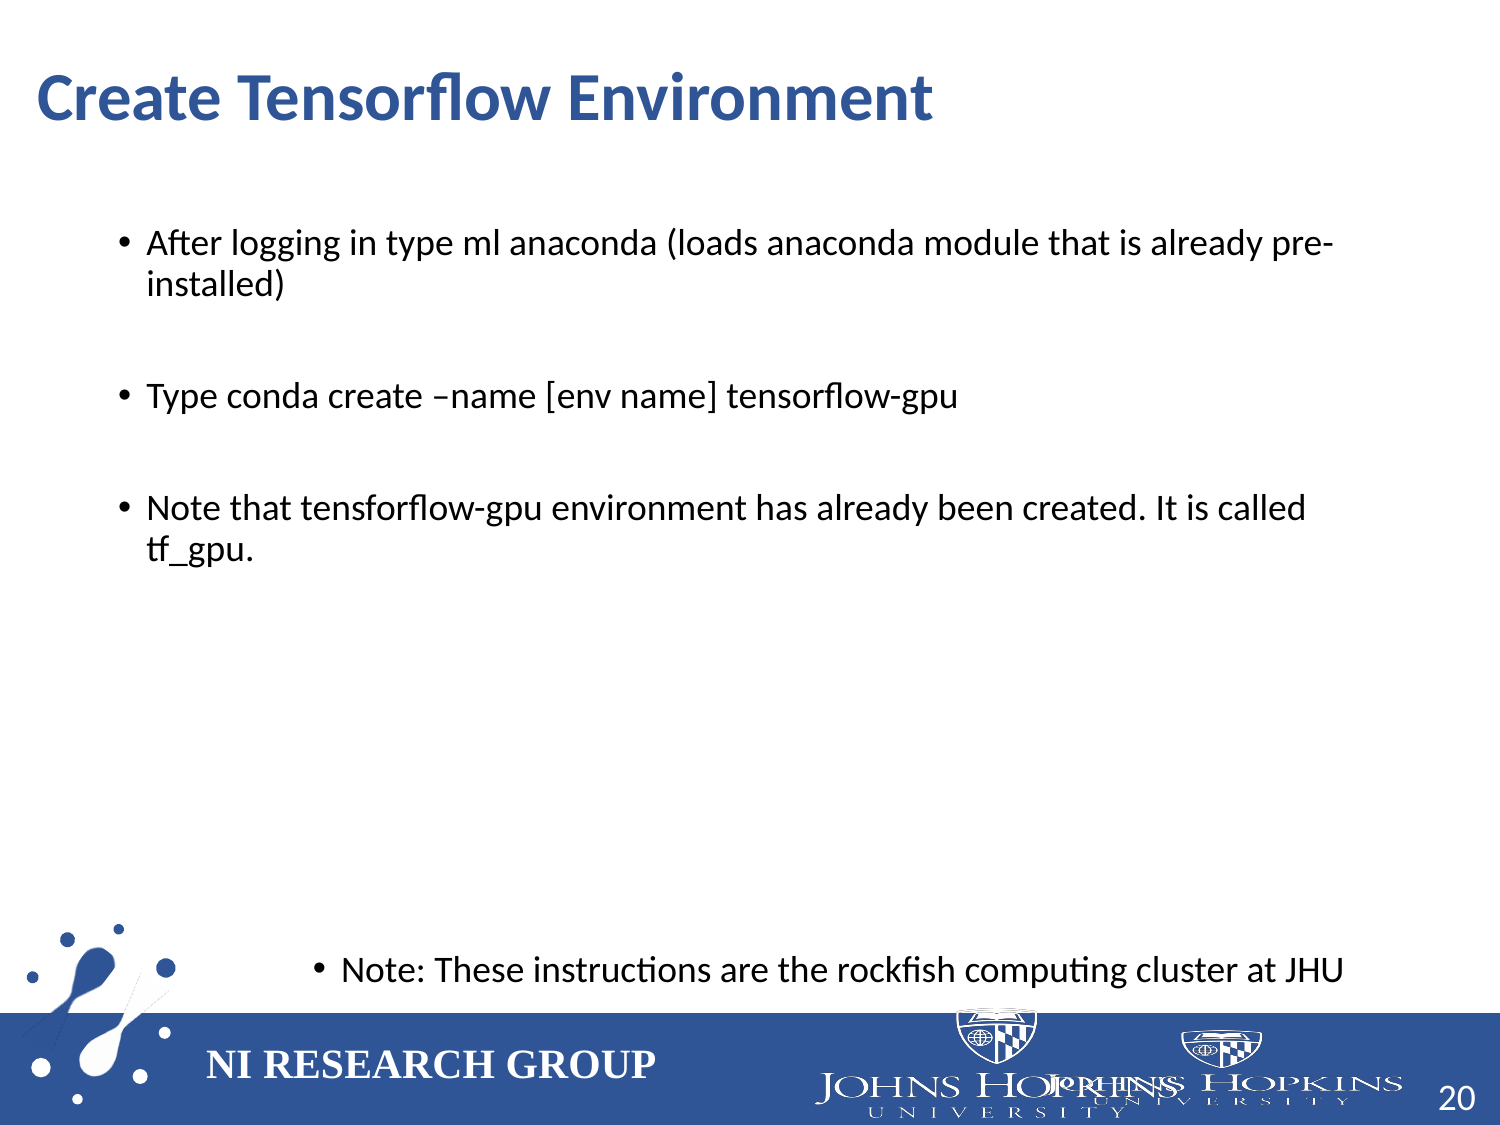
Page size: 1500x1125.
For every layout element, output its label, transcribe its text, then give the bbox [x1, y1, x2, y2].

text_box Note: These instructions are the rockfish computing cluster at JHU [297, 942, 1500, 1017]
list After logging in type ml anaconda (loads anaconda module that is already pre-installed) Type conda create –name [env name] tensorflow-gpu Note that tensforflow-gpu environment has already been created. It is called tf_gpu. [103, 216, 1397, 992]
slide_number 20 [1423, 1065, 1500, 1125]
picture [815, 1017, 1402, 1118]
title Create Tensorflow Environment [22, 39, 1316, 158]
